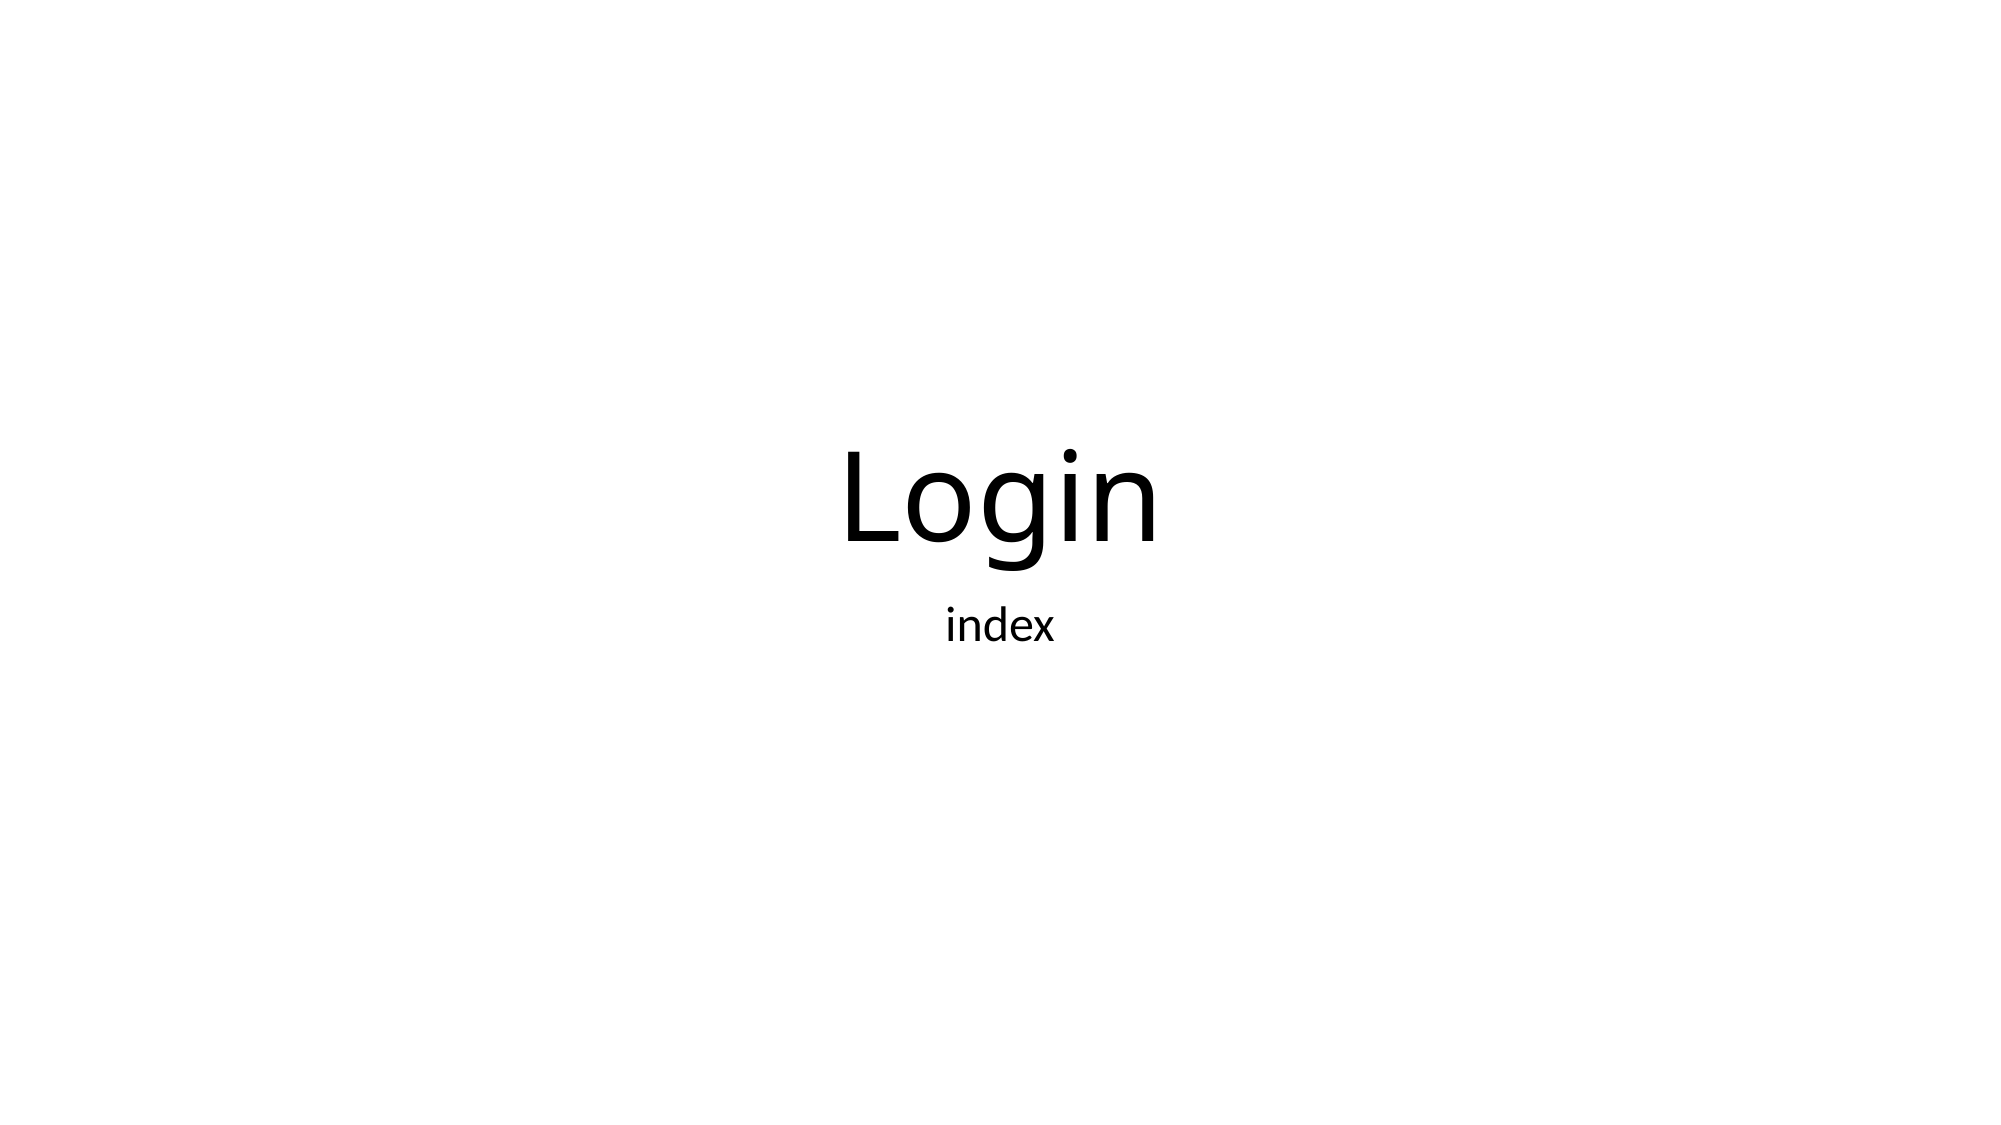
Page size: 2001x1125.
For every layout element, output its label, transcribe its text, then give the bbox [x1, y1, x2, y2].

title Login [249, 184, 1750, 576]
subtitle index [249, 590, 1750, 863]
